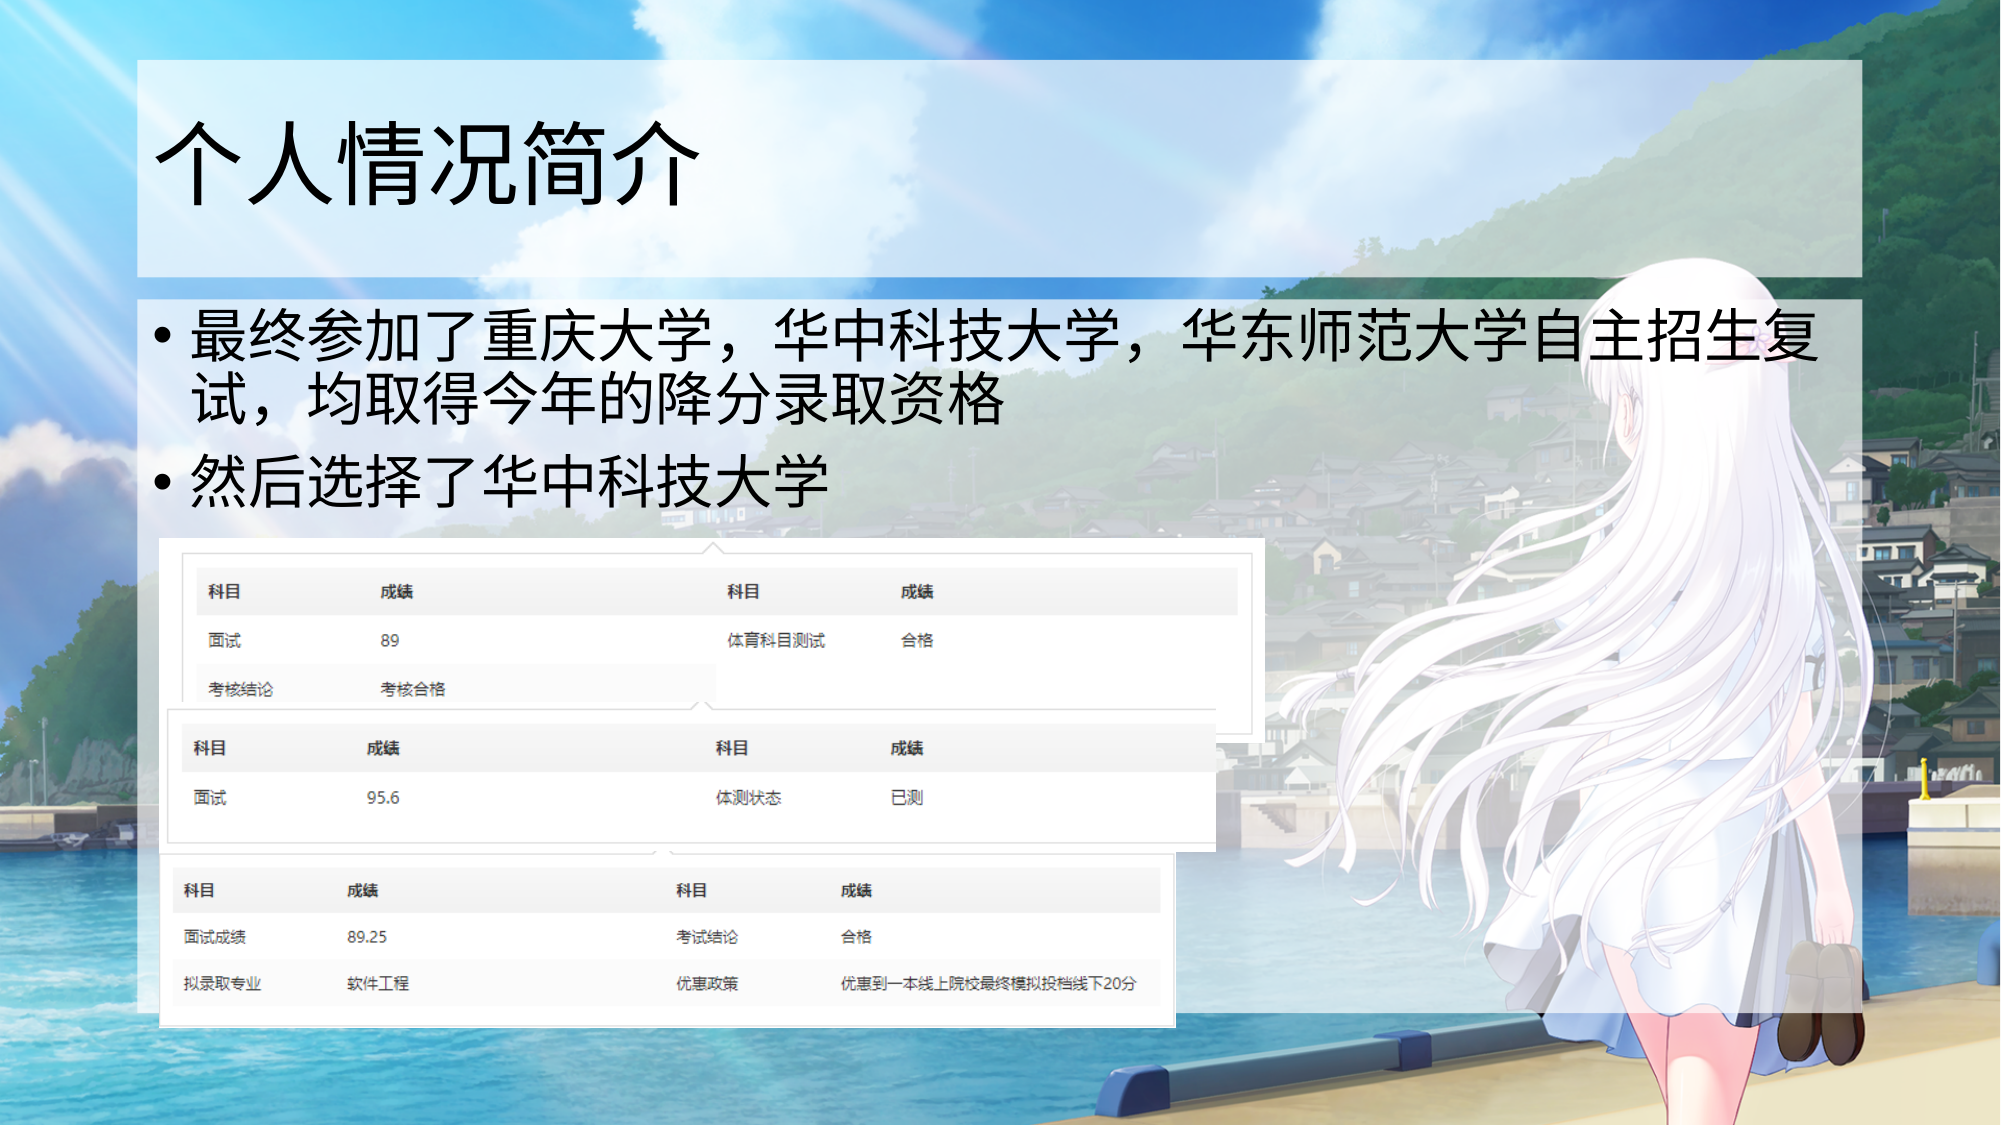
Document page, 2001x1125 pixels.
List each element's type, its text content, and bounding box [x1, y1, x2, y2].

picture [0, 0, 2001, 1125]
list 最终参加了重庆大学，华中科技大学，华东师范大学自主招生复试，均取得今年的降分录取资格 然后选择了华中科技大学 [137, 299, 1863, 1014]
title 个人情况简介 [137, 59, 1863, 278]
